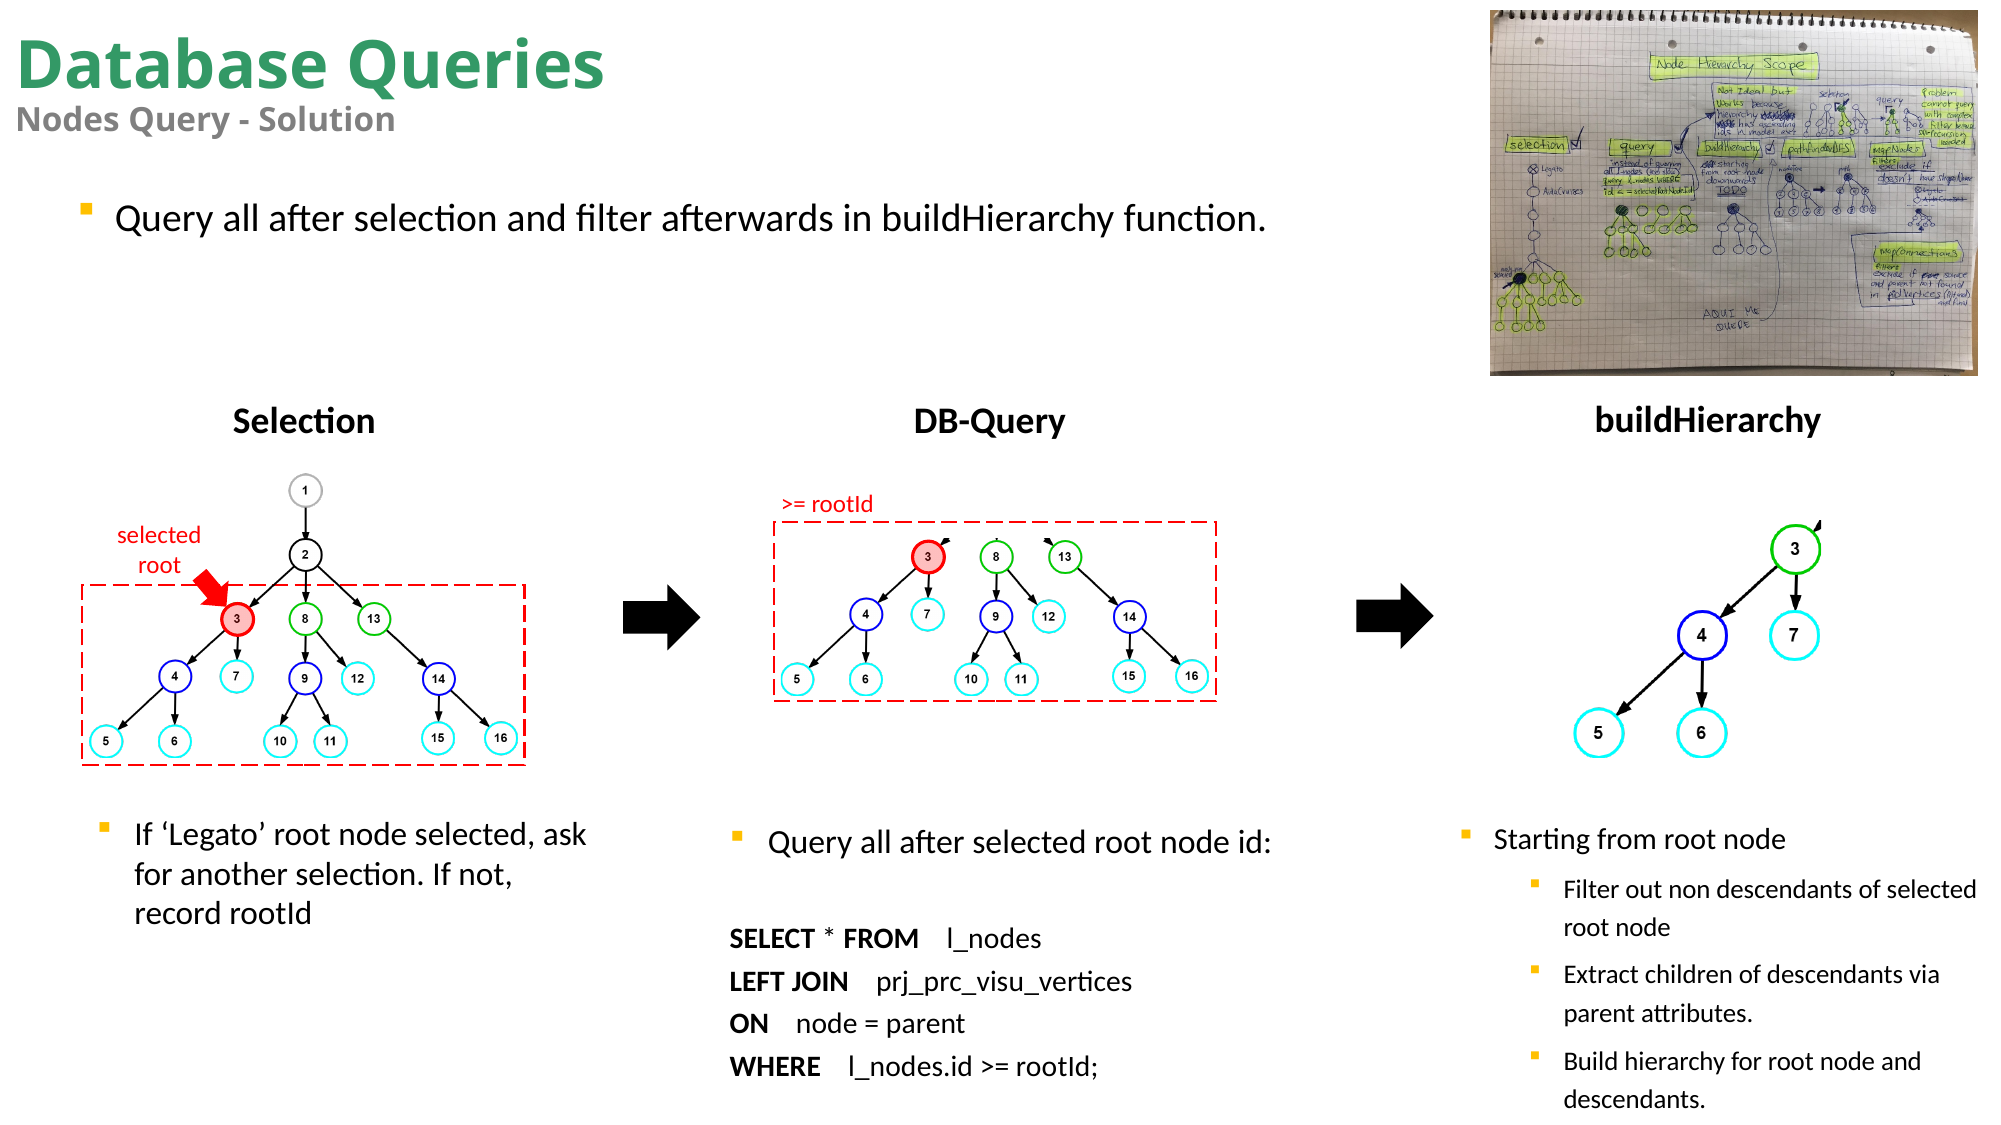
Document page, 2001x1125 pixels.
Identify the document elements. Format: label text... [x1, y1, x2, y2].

picture [1490, 10, 1978, 376]
text_box DB-Query [894, 388, 1086, 449]
text_box Query all after selected root node id: SELECT * FROM l_nodes LEFT JOIN prj_prc_visu_vertices ON node = parent WHERE l_nodes.id >= rootId; [714, 804, 1300, 1125]
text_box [89, 473, 518, 758]
text_box [1356, 582, 1434, 649]
text_box [623, 584, 701, 651]
text_box [81, 584, 526, 766]
text_box Starting from root node Filter out non descendants of selected root node Extract children of descendants via parent attributes. Build hierarchy for root node and descendants. [1444, 804, 2000, 1125]
text_box If ‘Legato’ root node selected, ask for another selection. If not, record rootId [81, 804, 605, 1125]
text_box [761, 479, 1217, 702]
text_box buildHierarchy [1561, 387, 1855, 447]
title Database Queries Nodes Query - Solution [0, 3, 2000, 166]
picture [1573, 520, 1822, 759]
text_box Query all after selection and filter afterwards in buildHierarchy function. [62, 197, 1490, 311]
text_box Selection [198, 388, 410, 449]
